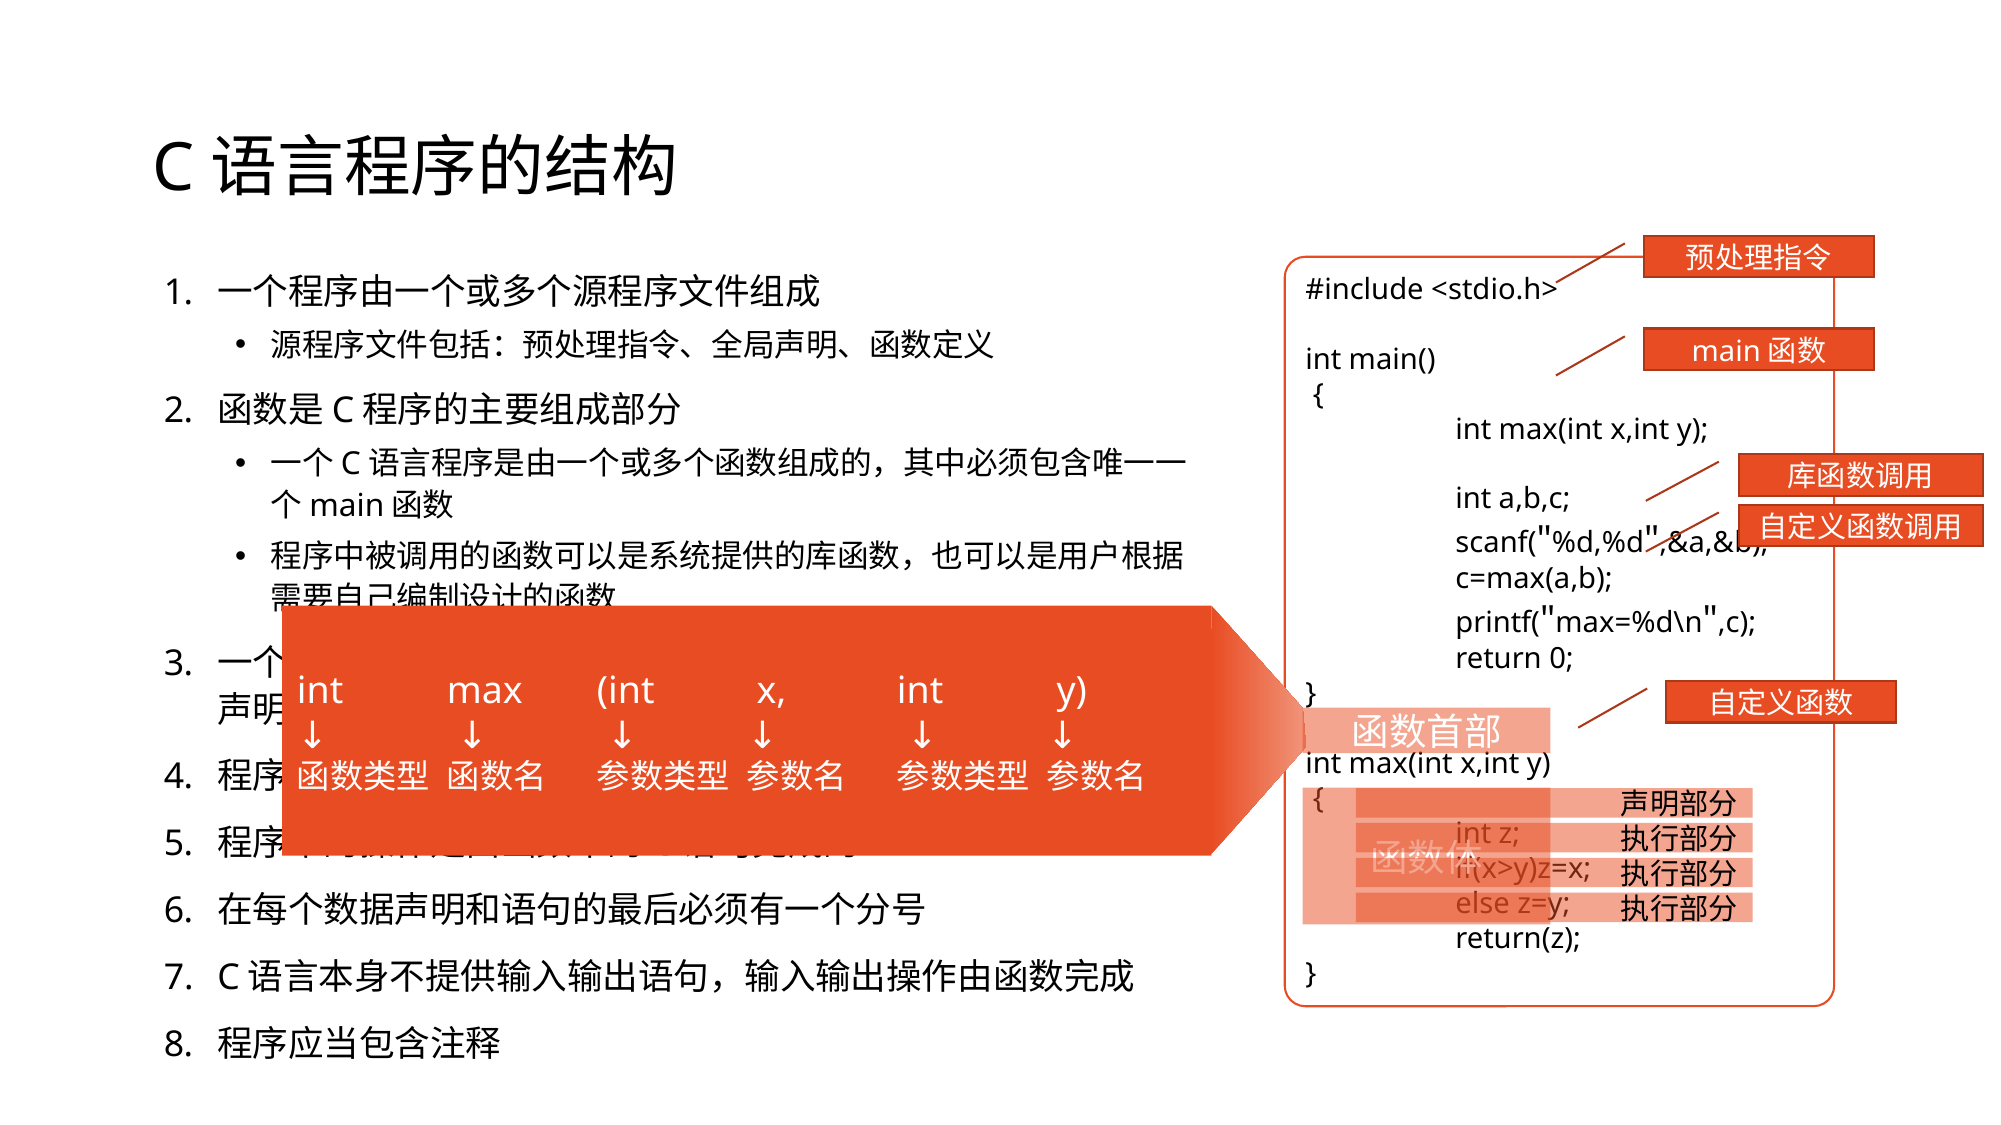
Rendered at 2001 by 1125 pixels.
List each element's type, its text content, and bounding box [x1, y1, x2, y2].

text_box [1355, 787, 1753, 923]
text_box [1302, 707, 1551, 925]
text_box [1208, 602, 1303, 859]
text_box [1643, 235, 1897, 723]
text_box #include <stdio.h> int main() { int max(int x,int y); int a,b,c; scanf("%d,%d",&a,&b); c=max(a,b); printf("max=%d\n",c); return 0; } int max(int x,int y) { int z; if(x>y)z=x; else z=y; return(z); } [1283, 255, 1836, 1008]
title C语言程序的结构 [137, 59, 1863, 278]
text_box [1739, 453, 1983, 547]
list 一个程序由一个或多个源程序文件组成 源程序文件包括：预处理指令、全局声明、函数定义 函数是C程序的主要组成部分 一个C语言程序是由一个或多个函数组成的，其中必须包含唯一一个main函数 程序中被调用的函数可以是系统提供的库函数，也可以是用户根据需要自己编制设计的函数 一个函数包括两个部分：函数首部和函数体，函数体一般包括声明部分和执行部分 程序总是从main函数开始执行 程序中的操作是由函数中的C语句完成的 在每个数据声明和语句的最后必须有一个分号 C语言本身不提供输入输出语句，输入输出操作由函数完成 程序应当包含注释 [148, 257, 1223, 1076]
text_box int max (int x, int y) ↓ ↓ ↓ ↓ ↓ ↓ 函数类型 函数名 参数类型 参数名 参数类型 参数名 [281, 605, 1210, 857]
